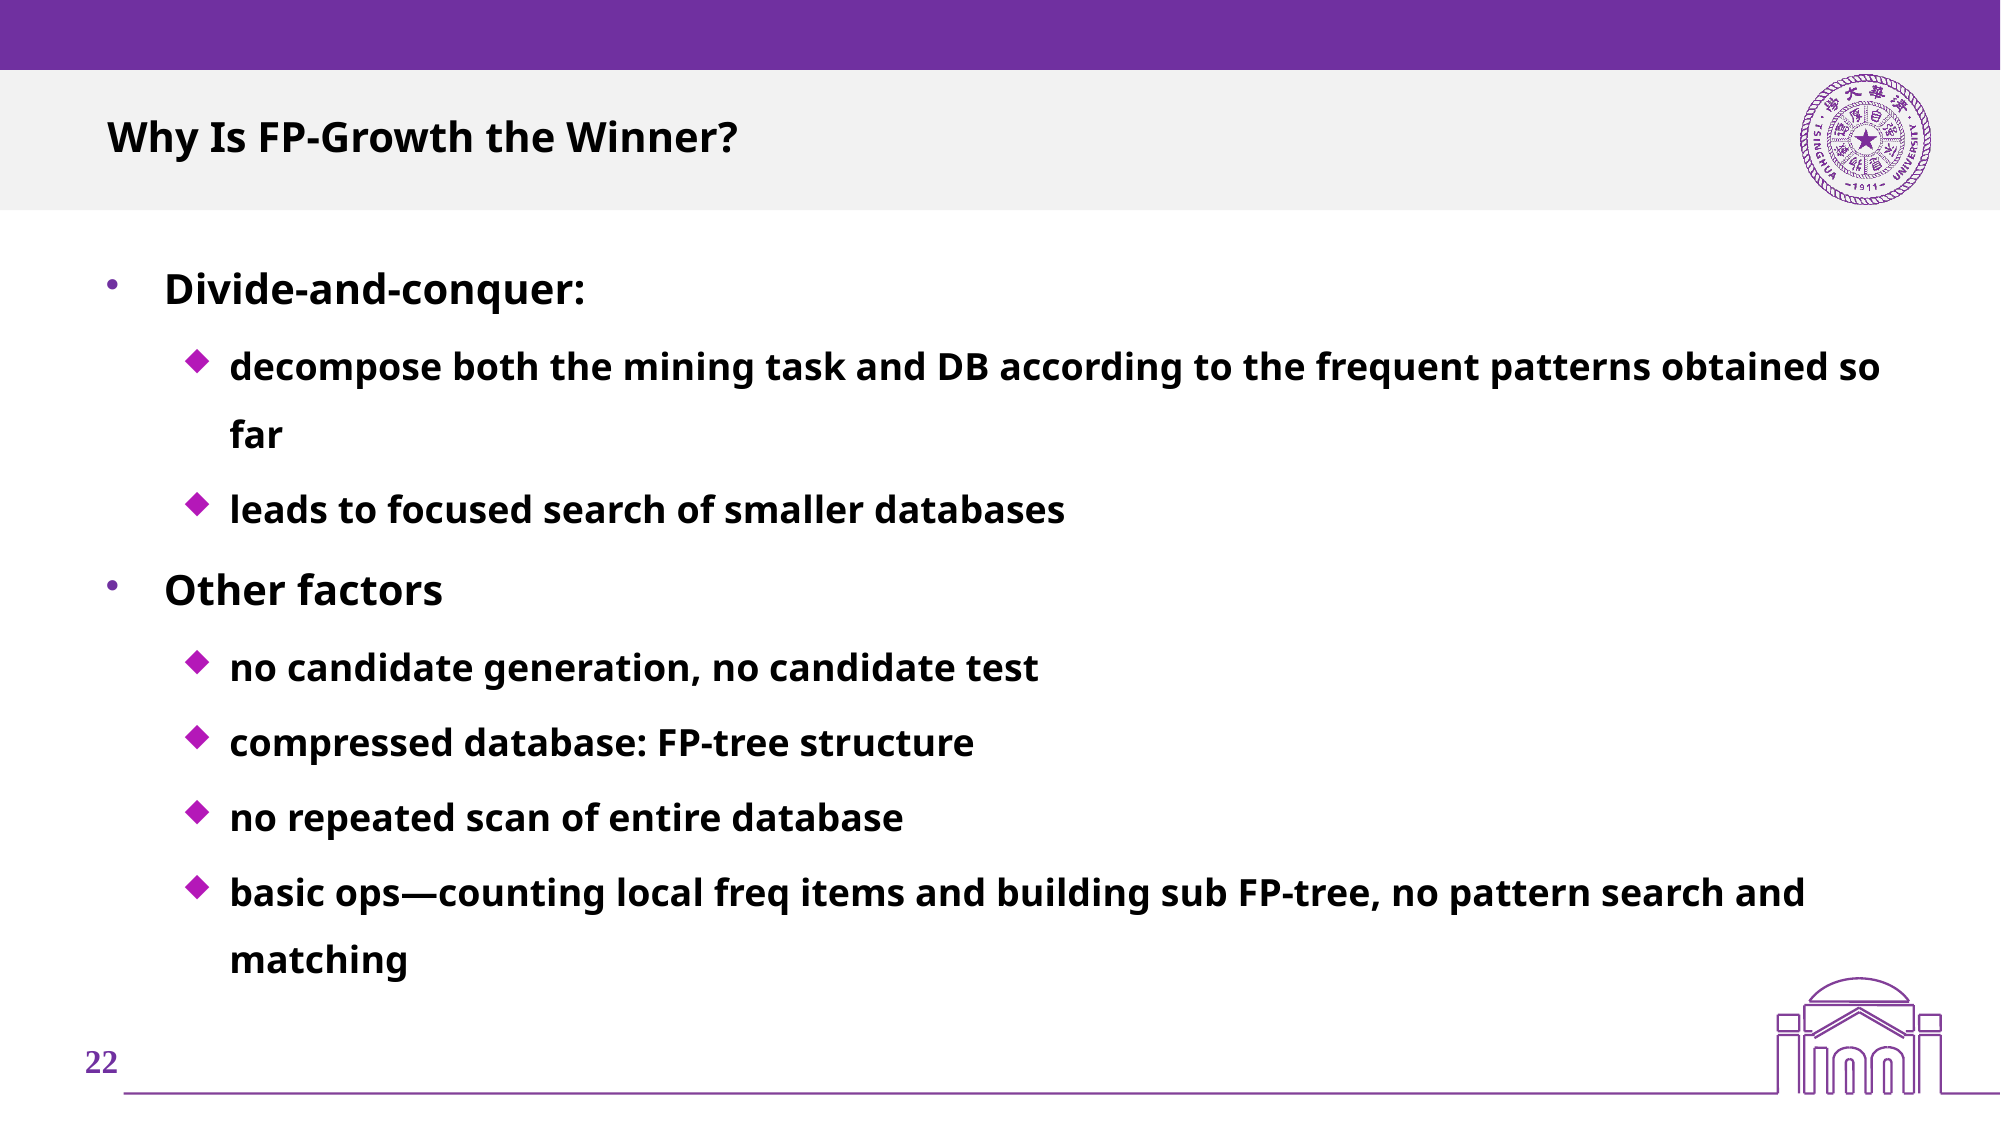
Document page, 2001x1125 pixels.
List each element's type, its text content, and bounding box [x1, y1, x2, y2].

picture [1800, 74, 1931, 205]
title Why Is FP-Growth the Winner? [92, 60, 1794, 212]
list Divide-and-conquer: decompose both the mining task and DB according to the frequent patterns obtained so far leads to focused search of smaller databases Other factors no candidate generation, no candidate test compressed database: FP-tree structure no repeated scan of entire database basic ops—counting local freq items and building sub FP-tree, no pattern search and matching [92, 230, 1940, 1096]
